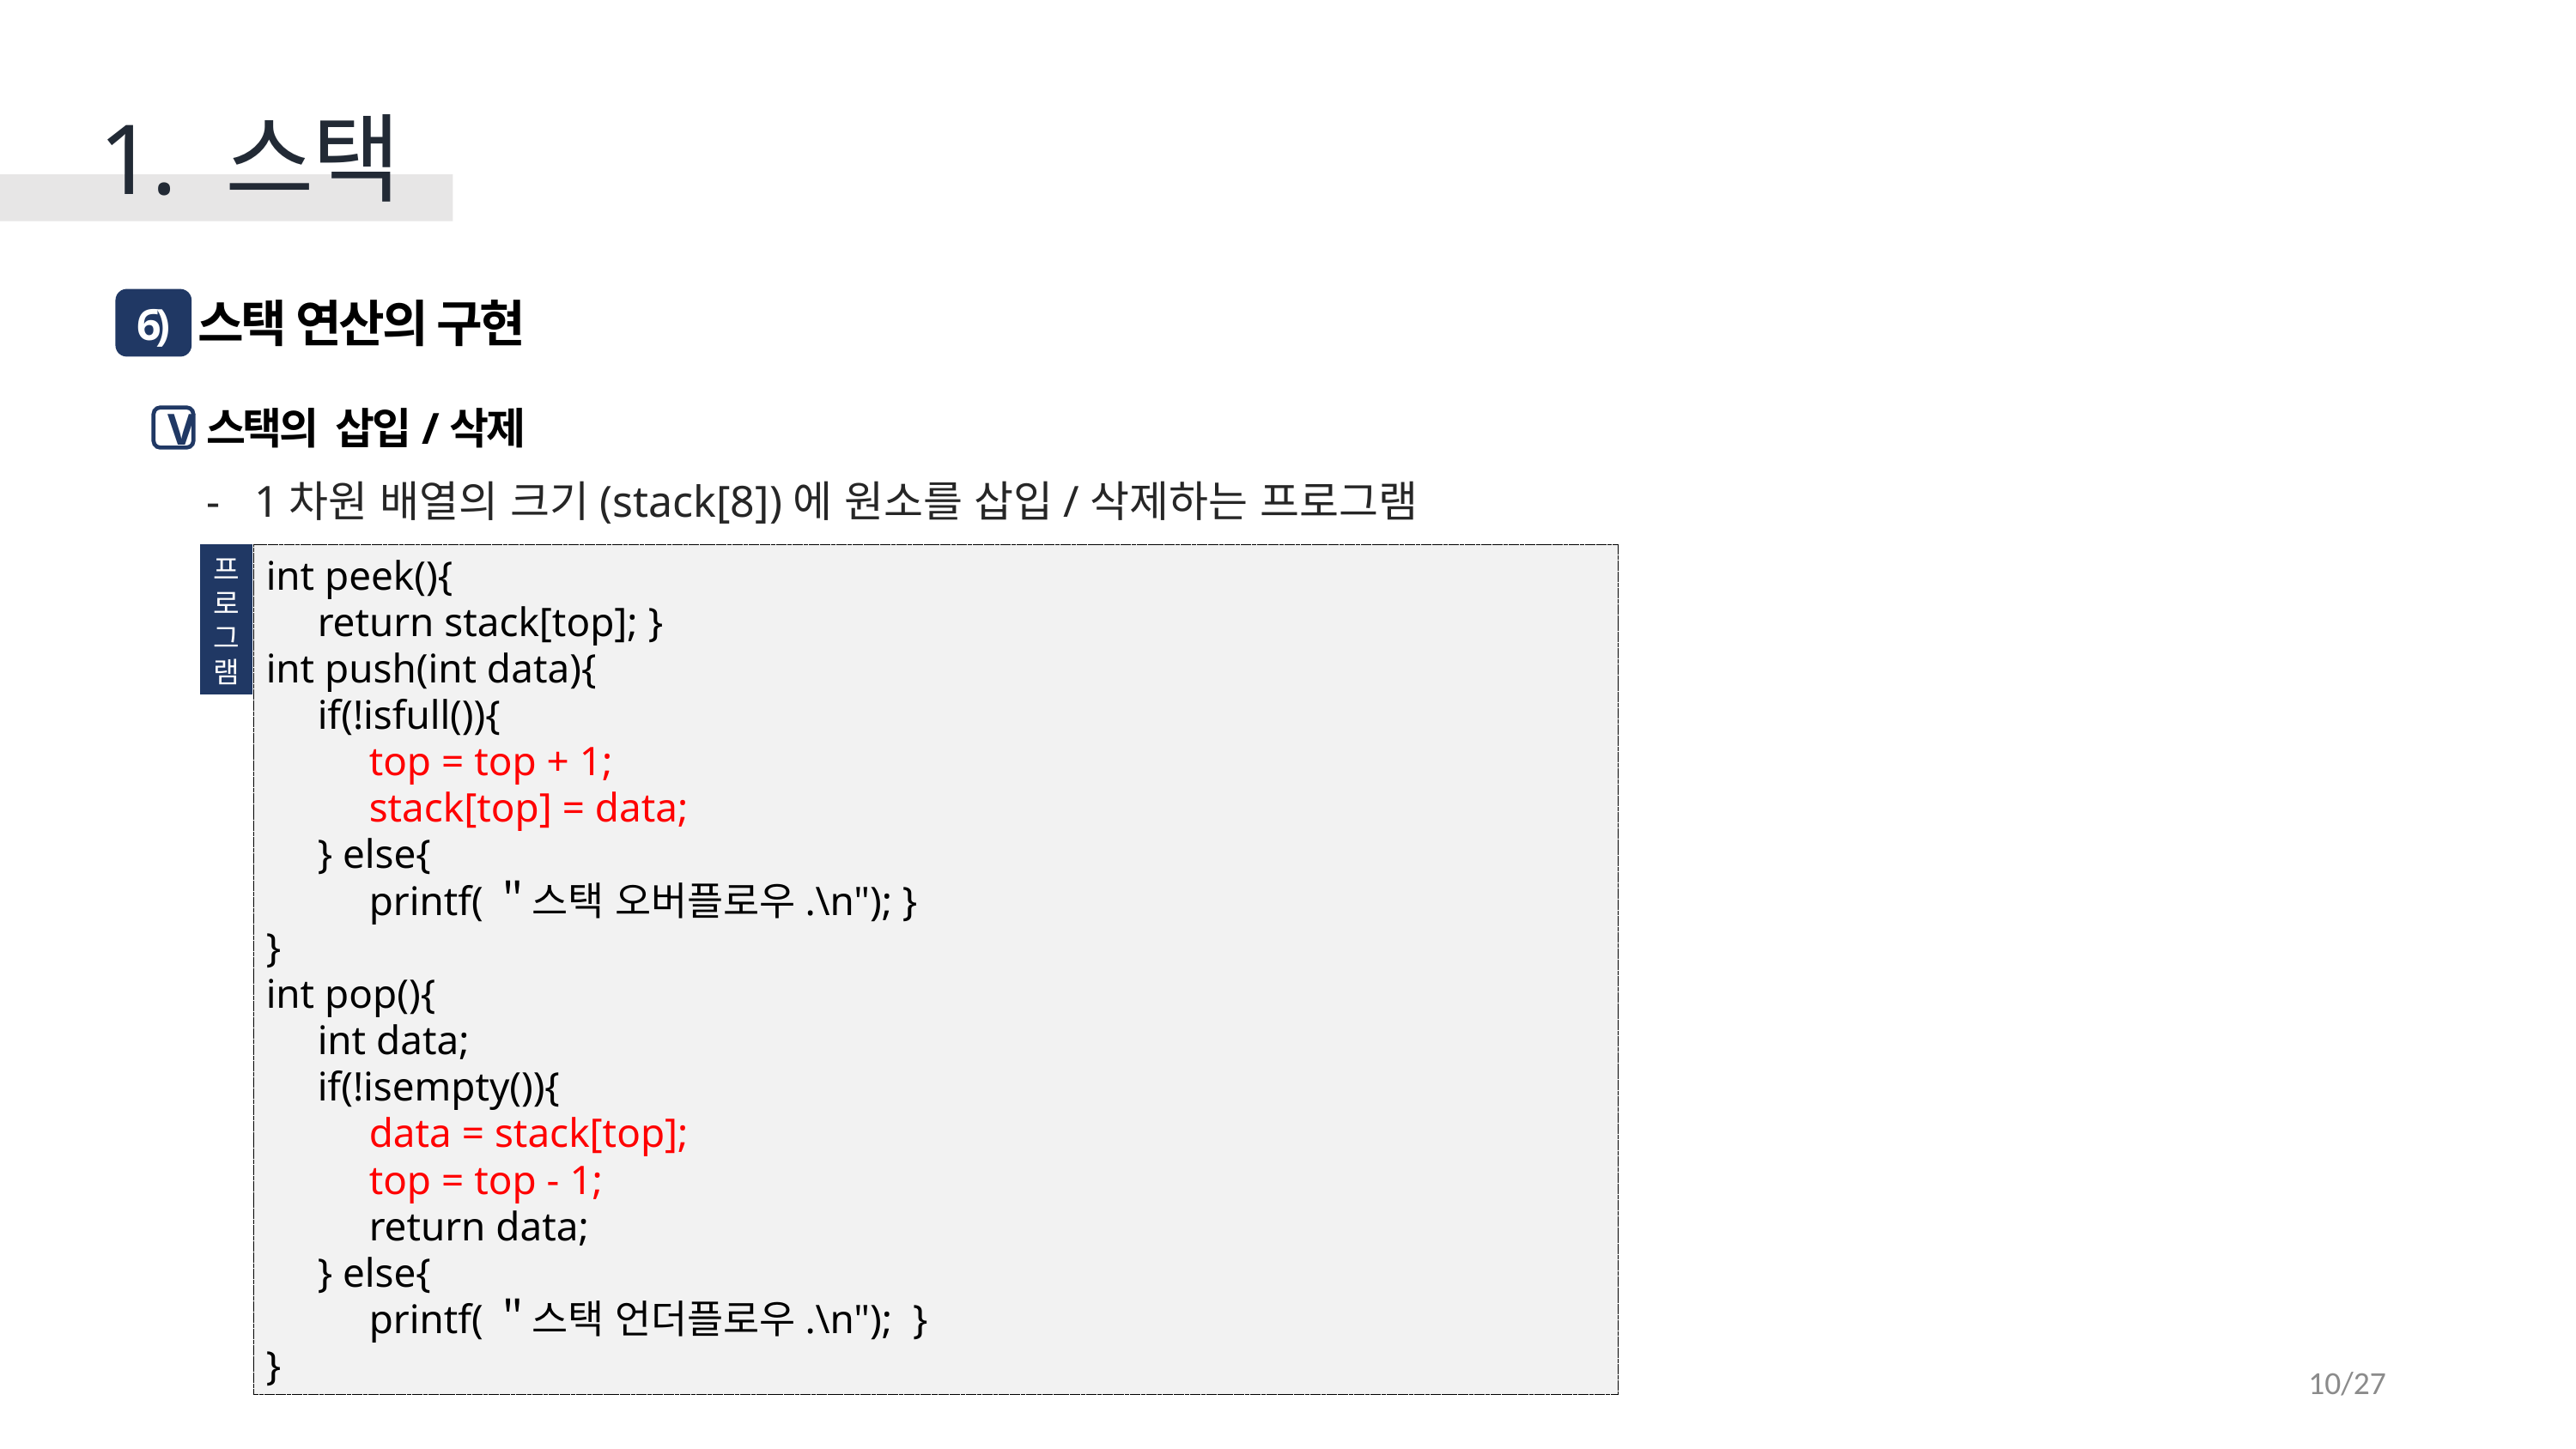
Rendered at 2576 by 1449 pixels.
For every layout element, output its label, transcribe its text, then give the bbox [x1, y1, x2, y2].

slide_number 10/27 [1819, 1343, 2399, 1421]
text_box 프 로 그 램 [200, 544, 252, 694]
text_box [153, 395, 1743, 534]
text_box 1. 스택 [86, 91, 414, 220]
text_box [115, 286, 532, 360]
text_box [0, 173, 453, 222]
text_box int peek(){ return stack[top]; } int push(int data){ if(!isfull()){ top = top + 1; stack[top] = data; } else{ printf(＂스택 오버플로우.\n"); } } int pop(){ int data; if(!isempty()){ data = stack[top]; top = top - 1; return data; } else{ printf(＂스택 언더플로우.\n"); } } [253, 544, 1619, 1395]
